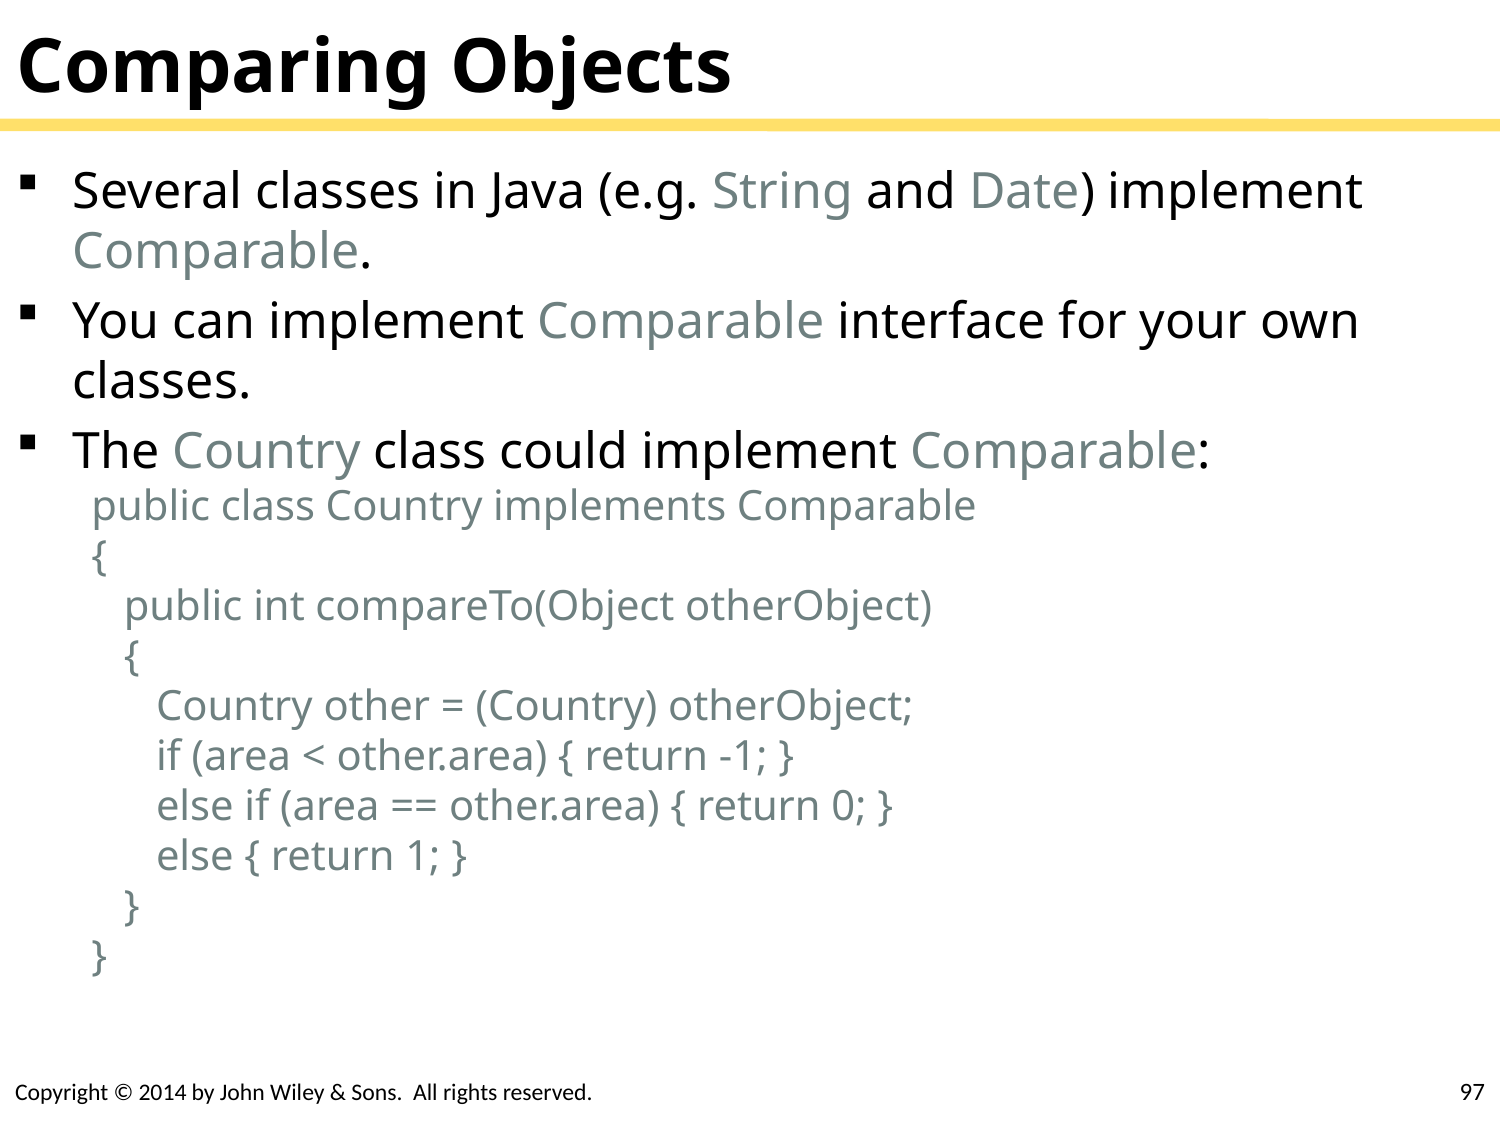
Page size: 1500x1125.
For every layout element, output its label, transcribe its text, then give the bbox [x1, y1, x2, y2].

title Comparing Objects [1, 0, 1500, 125]
list Several classes in Java (e.g. String and Date) implement Comparable. You can implement Comparable interface for your own classes. The Country class could implement Comparable: public class Country implements Comparable { public int compareTo(Object otherObject) { Country other = (Country) otherObject; if (area < other.area) { return -1; } else if (area == other.area) { return 0; } else { return 1; } } } [1, 151, 1500, 1081]
